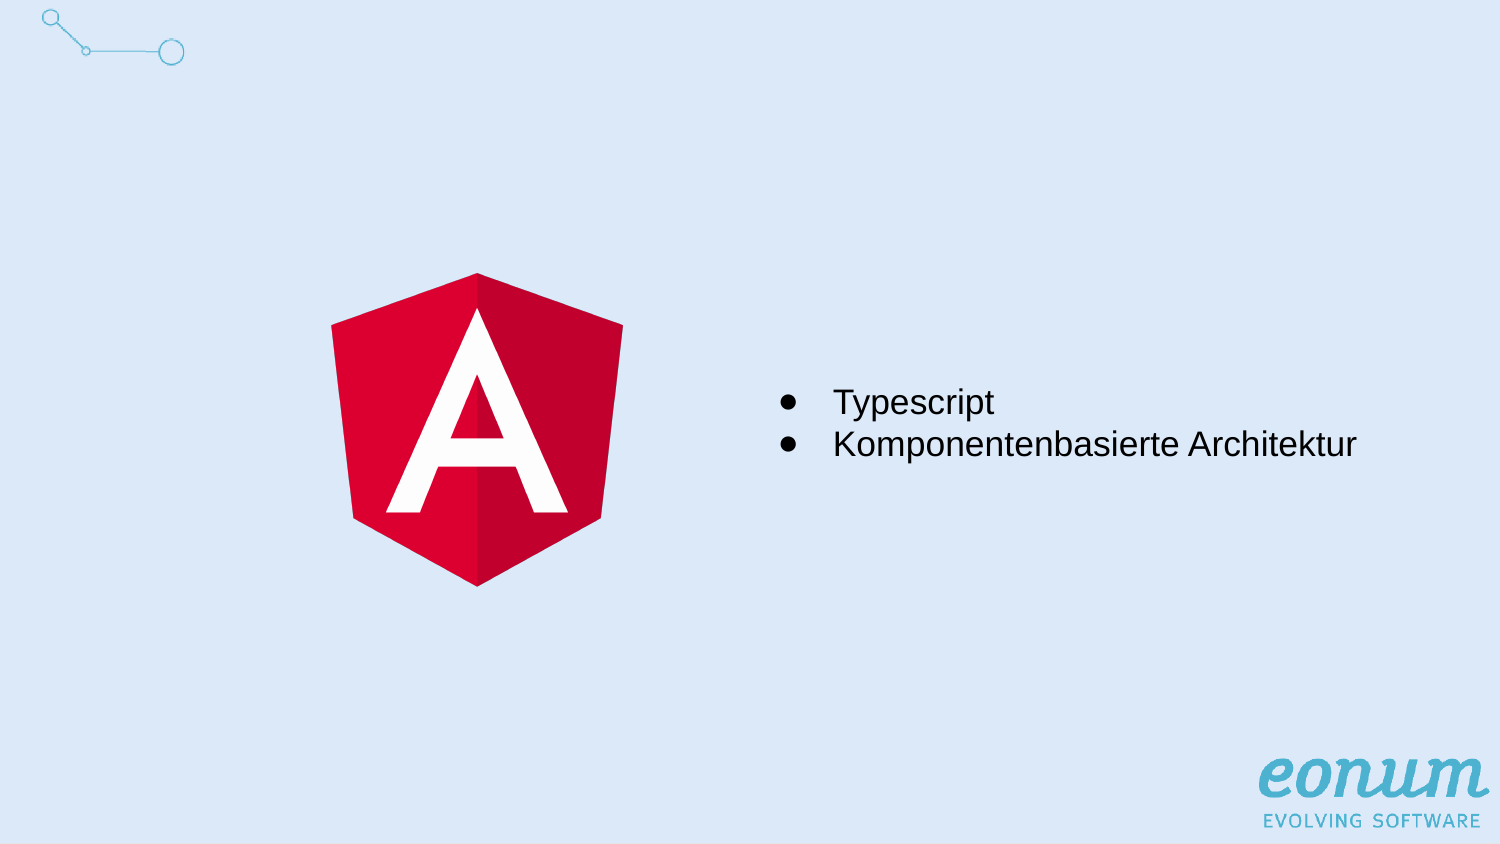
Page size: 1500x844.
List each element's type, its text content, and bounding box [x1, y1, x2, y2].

text_box Typescript Komponentenbasierte Architektur [742, 363, 1404, 479]
picture [0, 0, 1500, 844]
